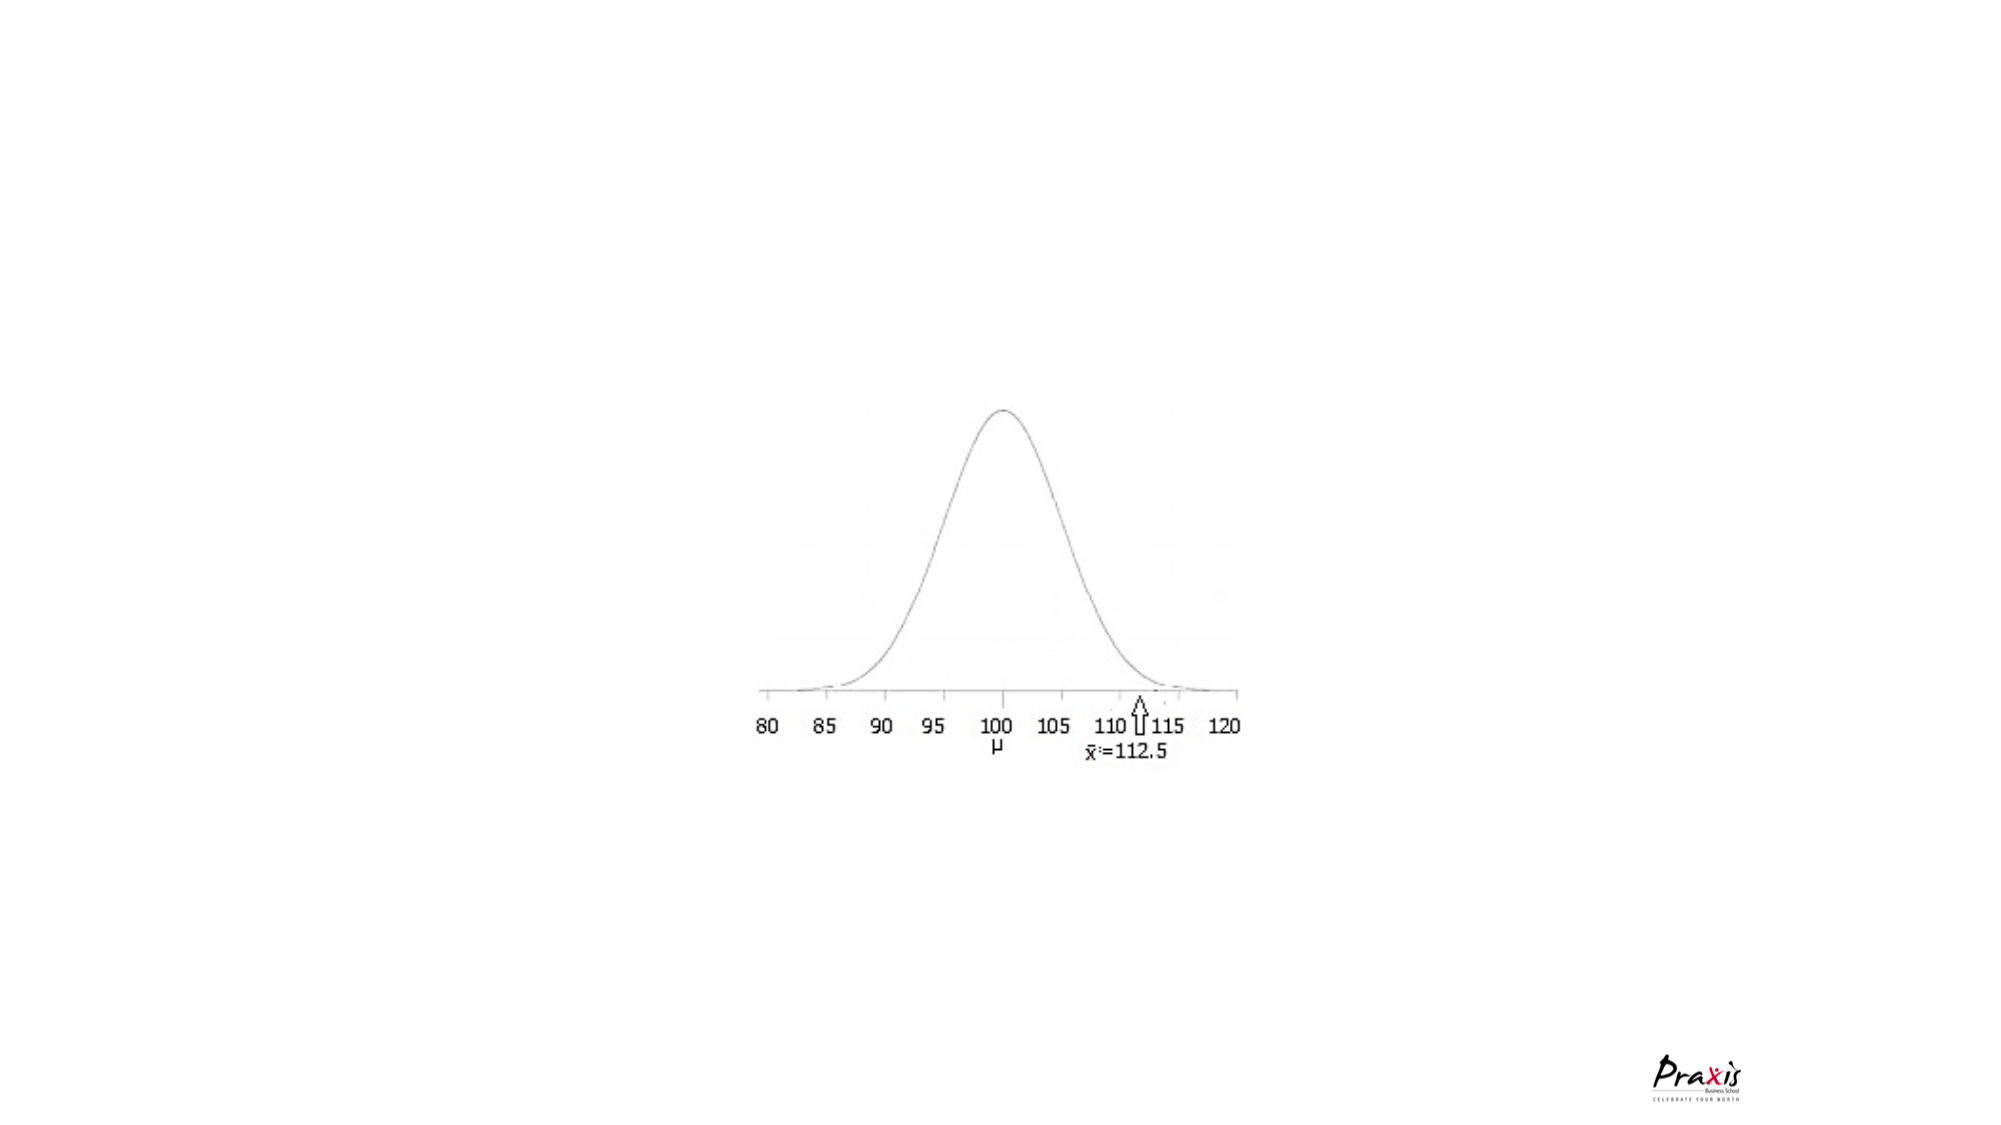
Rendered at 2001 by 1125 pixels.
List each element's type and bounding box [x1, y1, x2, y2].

picture [1645, 1027, 1750, 1125]
list [724, 374, 1303, 810]
